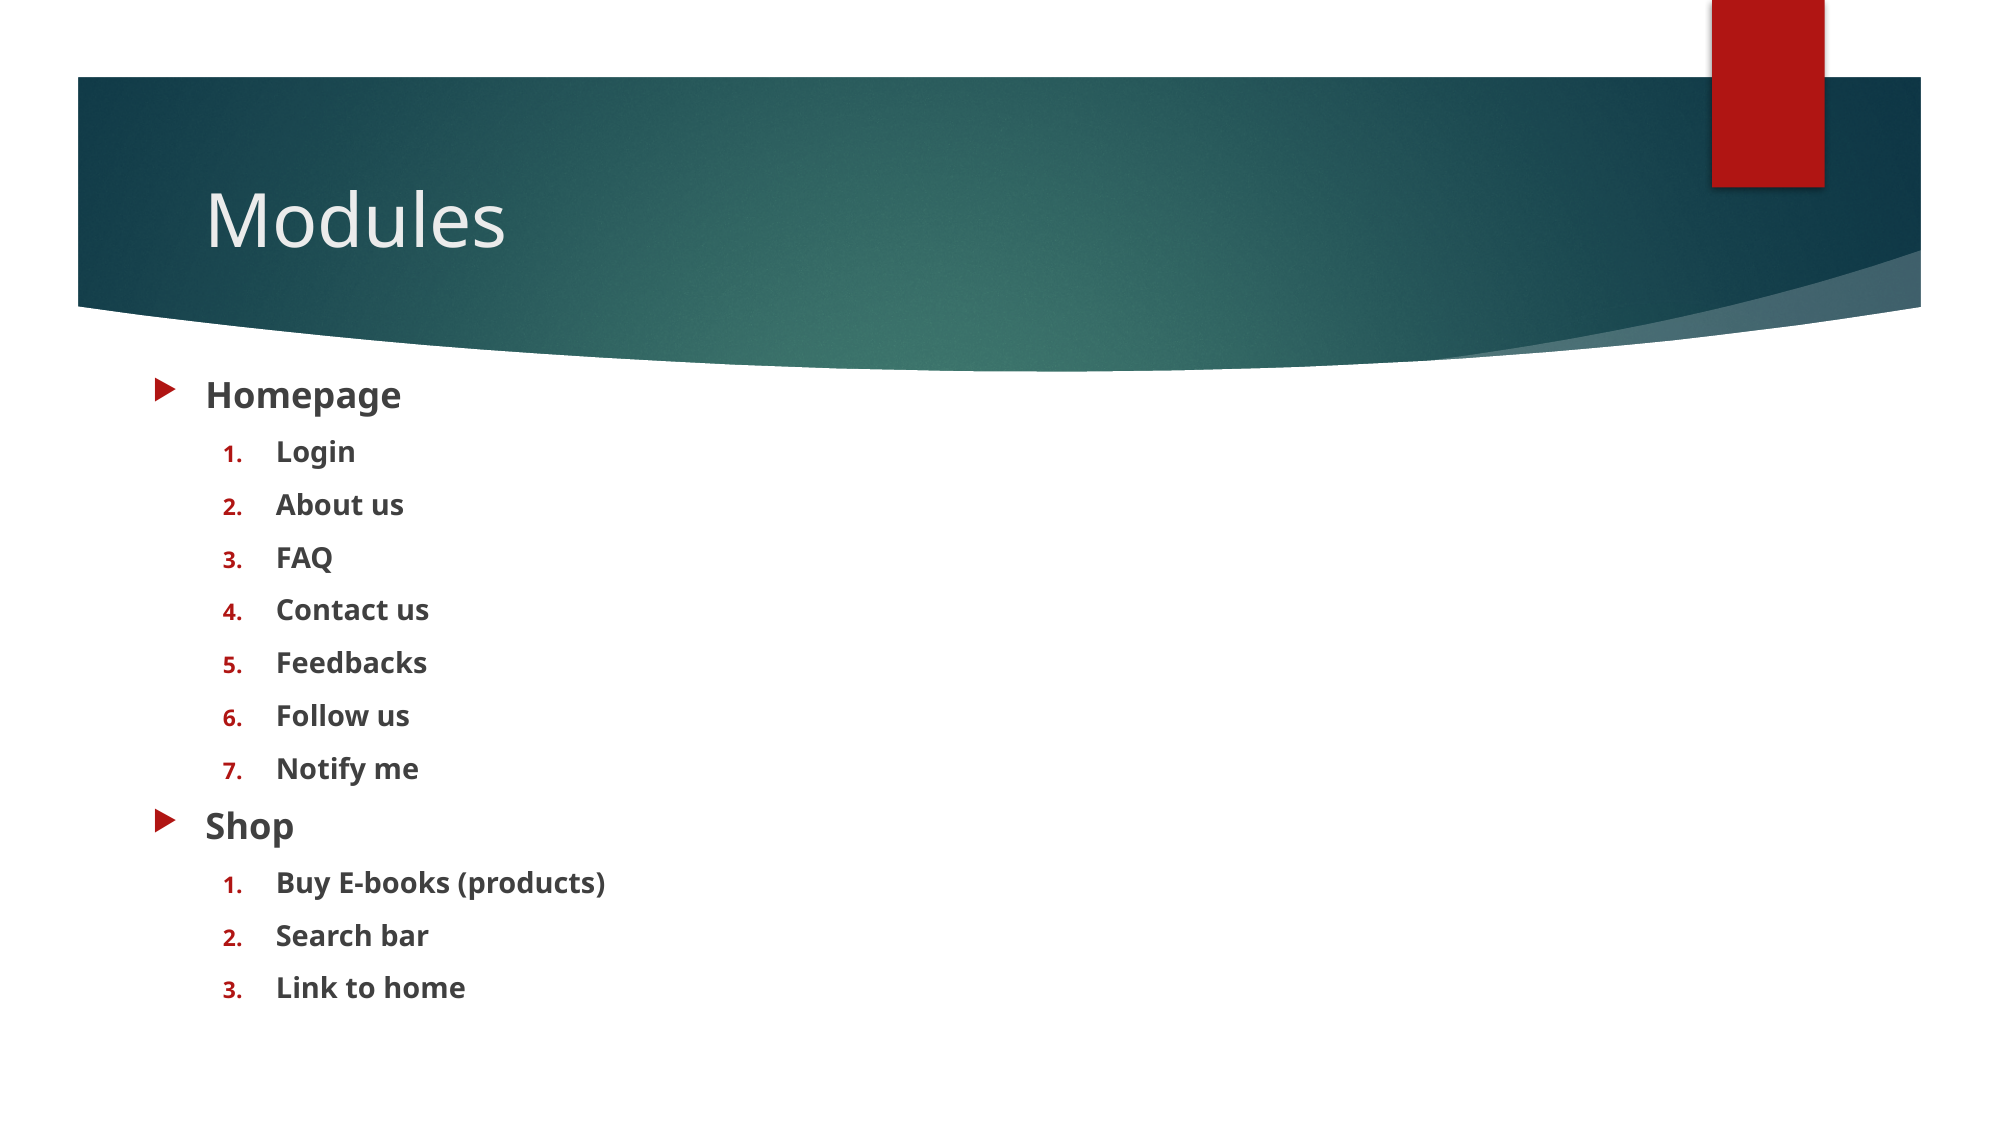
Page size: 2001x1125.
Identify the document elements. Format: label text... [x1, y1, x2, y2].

title Modules [189, 159, 1638, 276]
list Homepage Login About us FAQ Contact us Feedbacks Follow us Notify me Shop Buy E-books (products) Search bar Link to home [137, 364, 1863, 1014]
